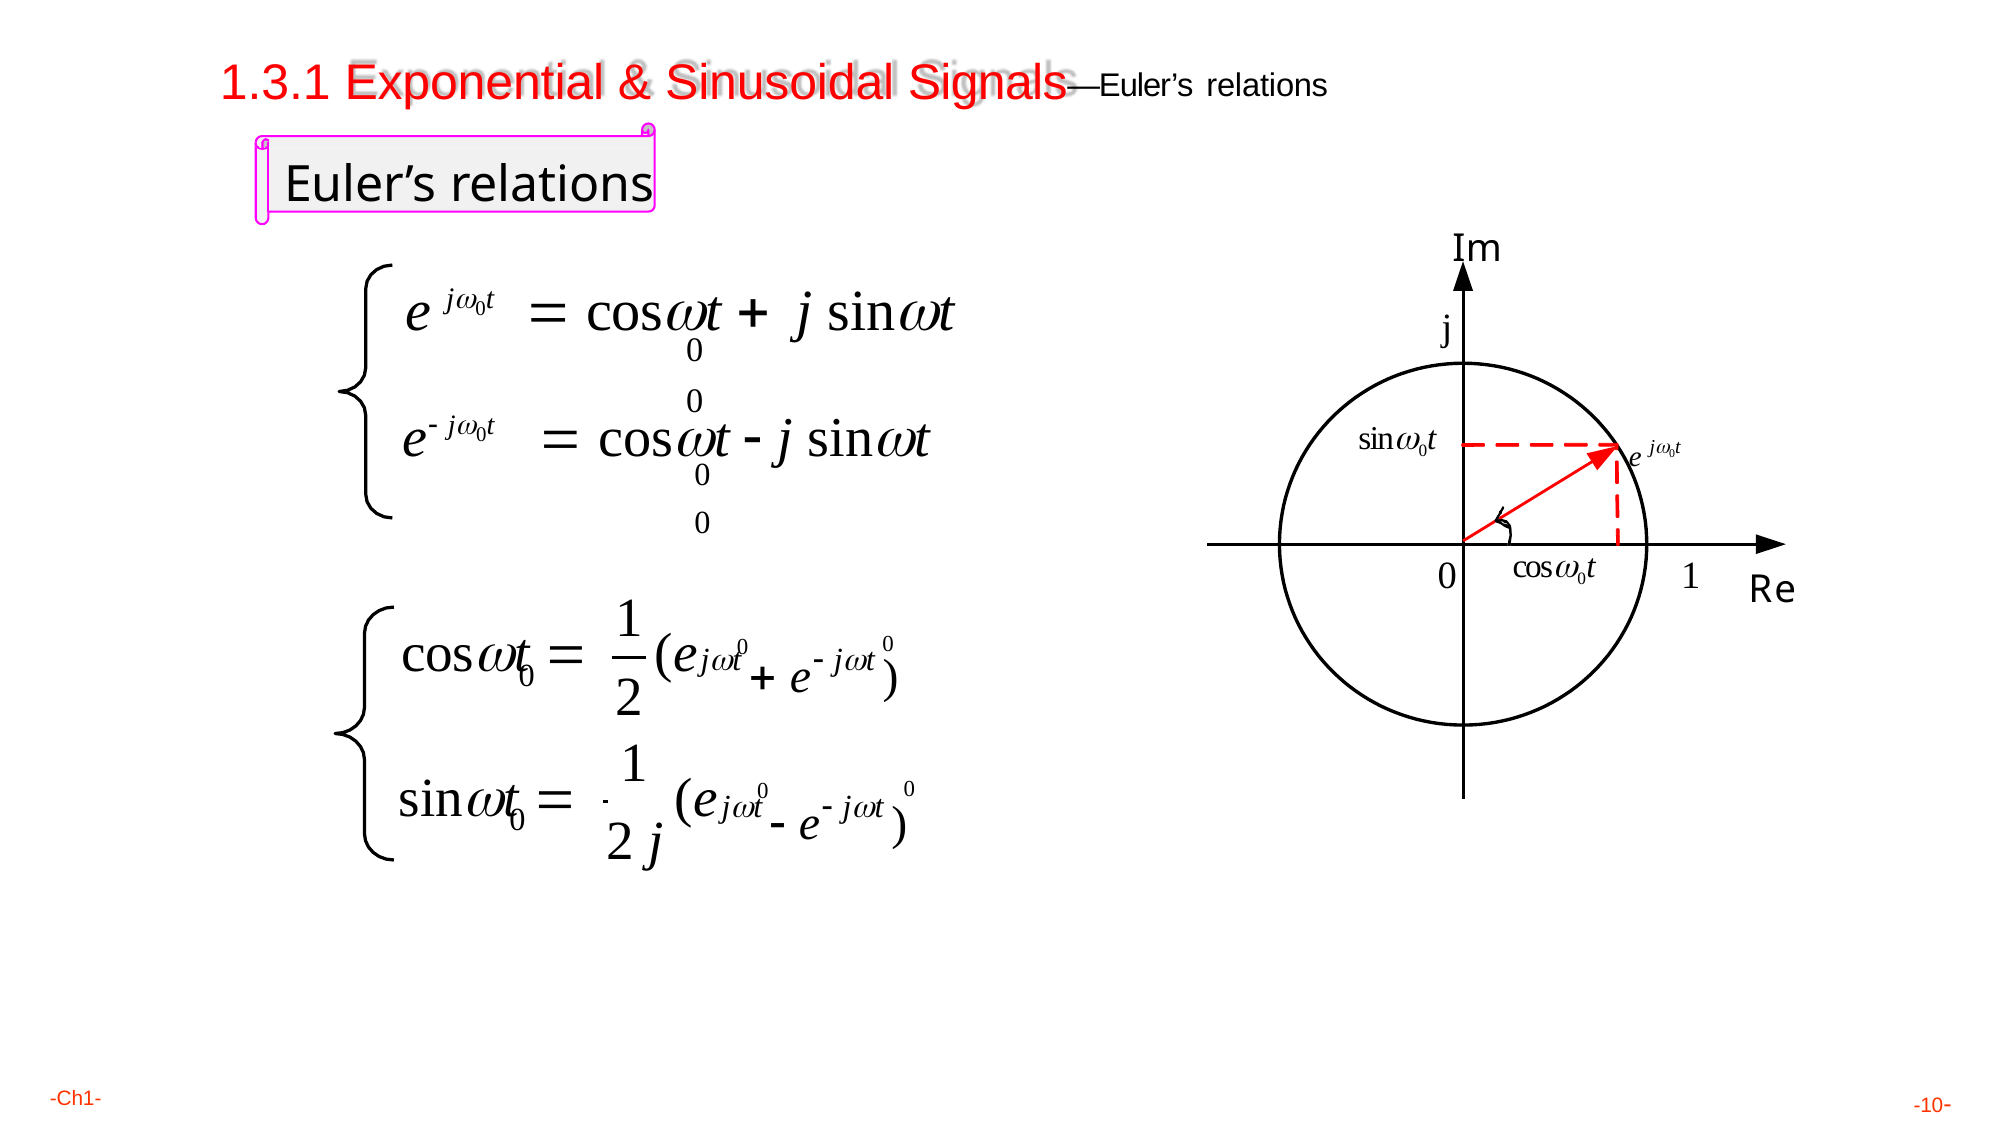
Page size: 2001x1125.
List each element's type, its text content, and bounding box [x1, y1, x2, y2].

text_box (e [672, 758, 715, 828]
text_box 0 [507, 828, 528, 838]
text_box 1.3.1 Exponential & Sinusoidal Signals—Euler’s relations Euler’s relations Im [209, 237, 1505, 270]
text_box jt  e jt ) [694, 585, 953, 702]
text_box 2 j [600, 773, 674, 871]
text_box 1 2 [612, 566, 647, 727]
text_box Re [1791, 561, 1799, 610]
text_box (e [652, 613, 694, 683]
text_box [41, 28, 1934, 226]
text_box cost  [399, 610, 601, 684]
footer -Ch1- [47, 1084, 104, 1125]
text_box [1205, 260, 1787, 801]
slide_number -10- [1911, 1087, 1954, 1125]
text_box 1 [618, 723, 651, 773]
text_box e j0t  cost  j sint 0 0 [393, 408, 971, 541]
text_box [335, 607, 394, 861]
text_box e j0t  cost  j sint 0 0 [397, 282, 973, 420]
text_box jt  e jt ) [715, 732, 973, 849]
text_box 0 [516, 684, 538, 693]
text_box sint  [396, 755, 591, 828]
text_box [339, 265, 393, 518]
